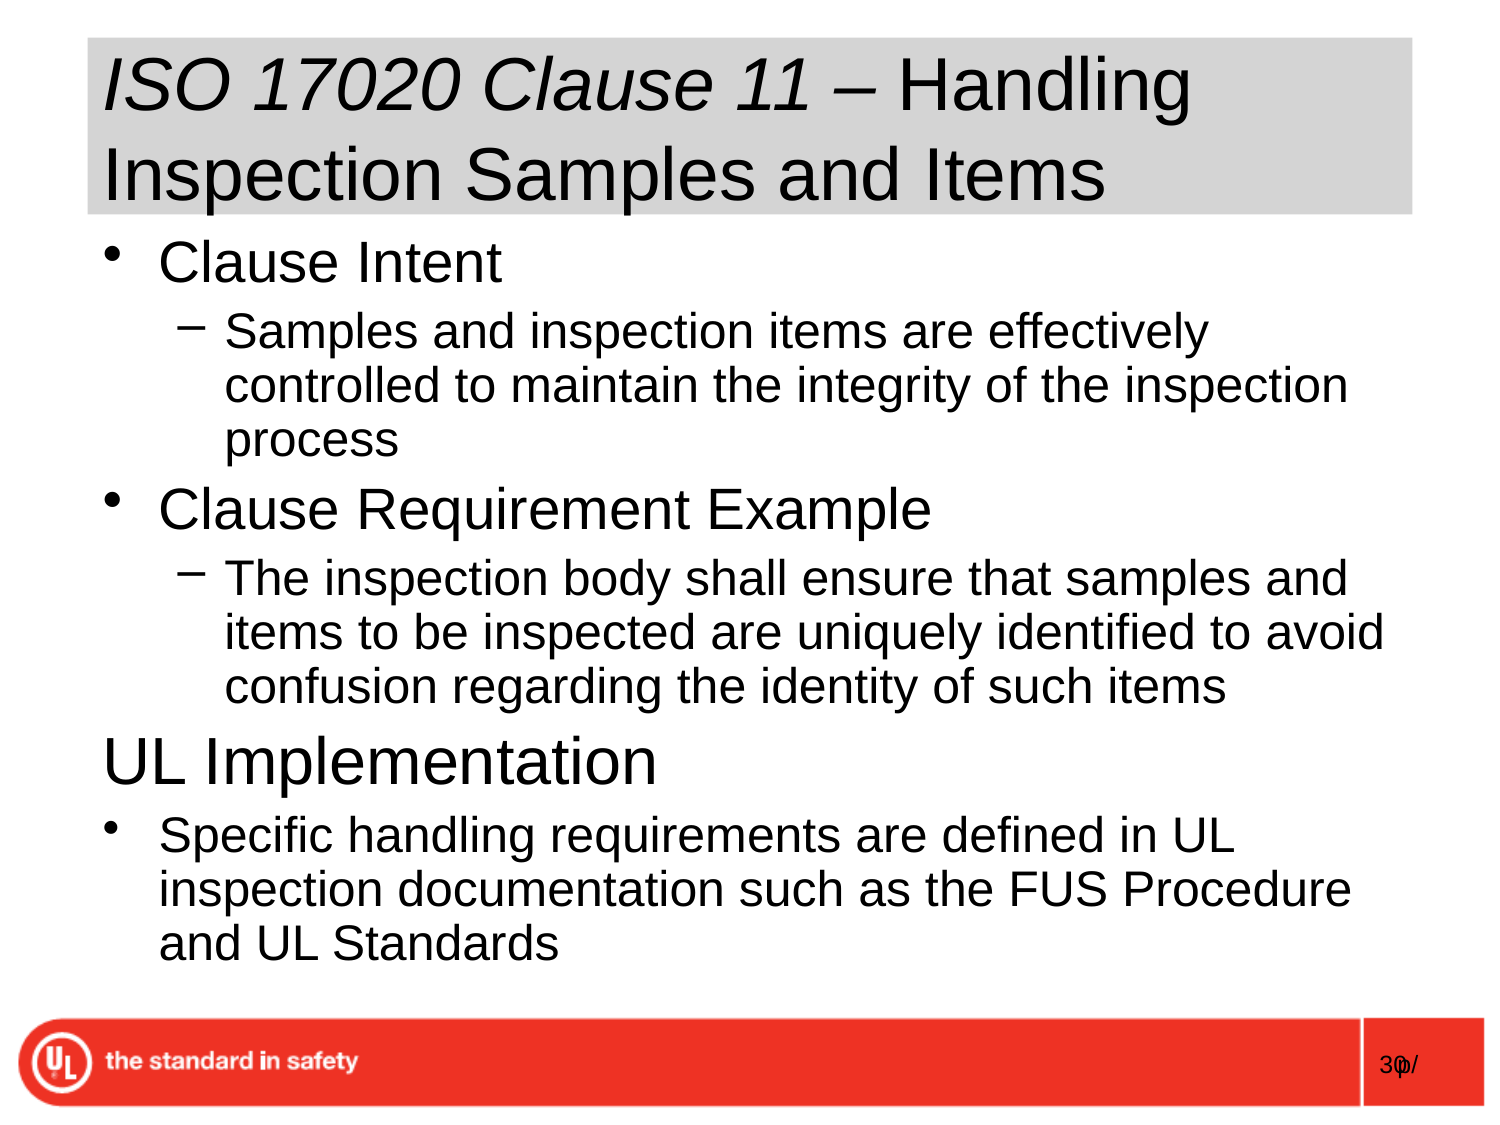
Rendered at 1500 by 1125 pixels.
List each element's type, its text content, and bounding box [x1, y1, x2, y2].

title ISO 17020 Clause 11 – Handling Inspection Samples and Items [87, 37, 1413, 215]
picture [0, 1001, 1500, 1125]
list Clause Intent Samples and inspection items are effectively controlled to maintain the integrity of the inspection process Clause Requirement Example The inspection body shall ensure that samples and items to be inspected are uniquely identified to avoid confusion regarding the identity of such items UL Implementation Specific handling requirements are defined in UL inspection documentation such as the FUS Procedure and UL Standards [87, 224, 1450, 1051]
